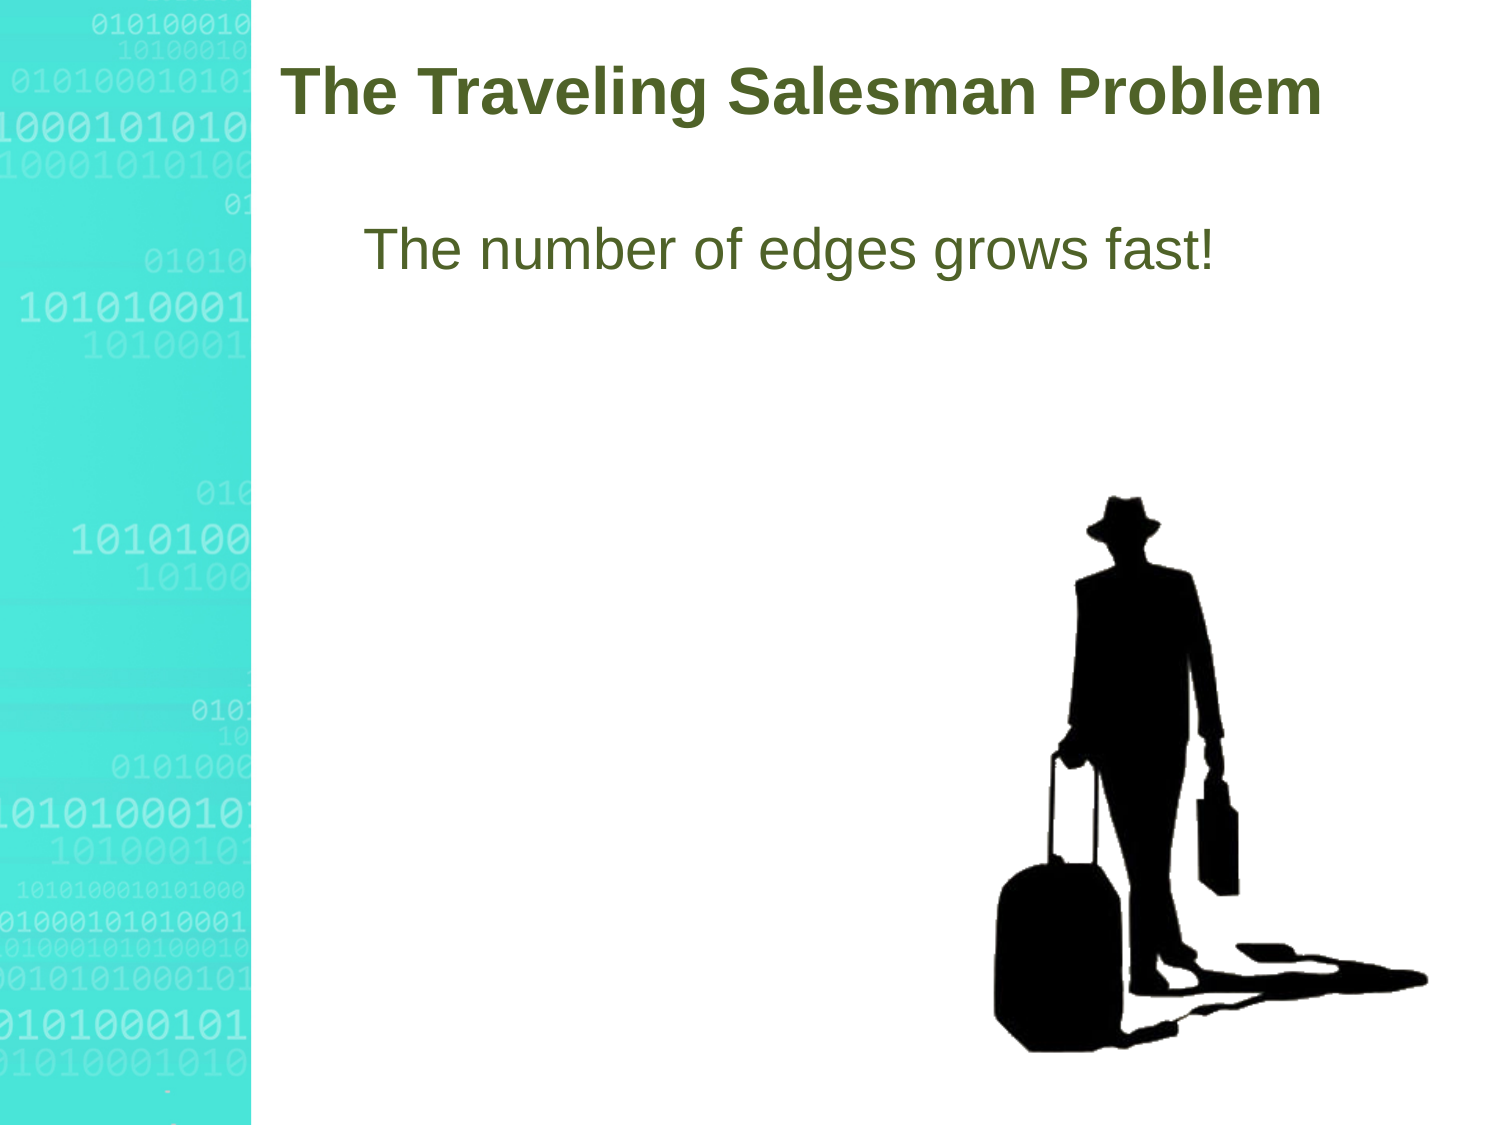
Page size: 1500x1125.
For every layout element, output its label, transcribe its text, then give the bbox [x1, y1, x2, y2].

list The number of edges grows fast! [348, 208, 1425, 284]
picture [0, 0, 1500, 1125]
title The Traveling Salesman Problem [265, 0, 1500, 176]
